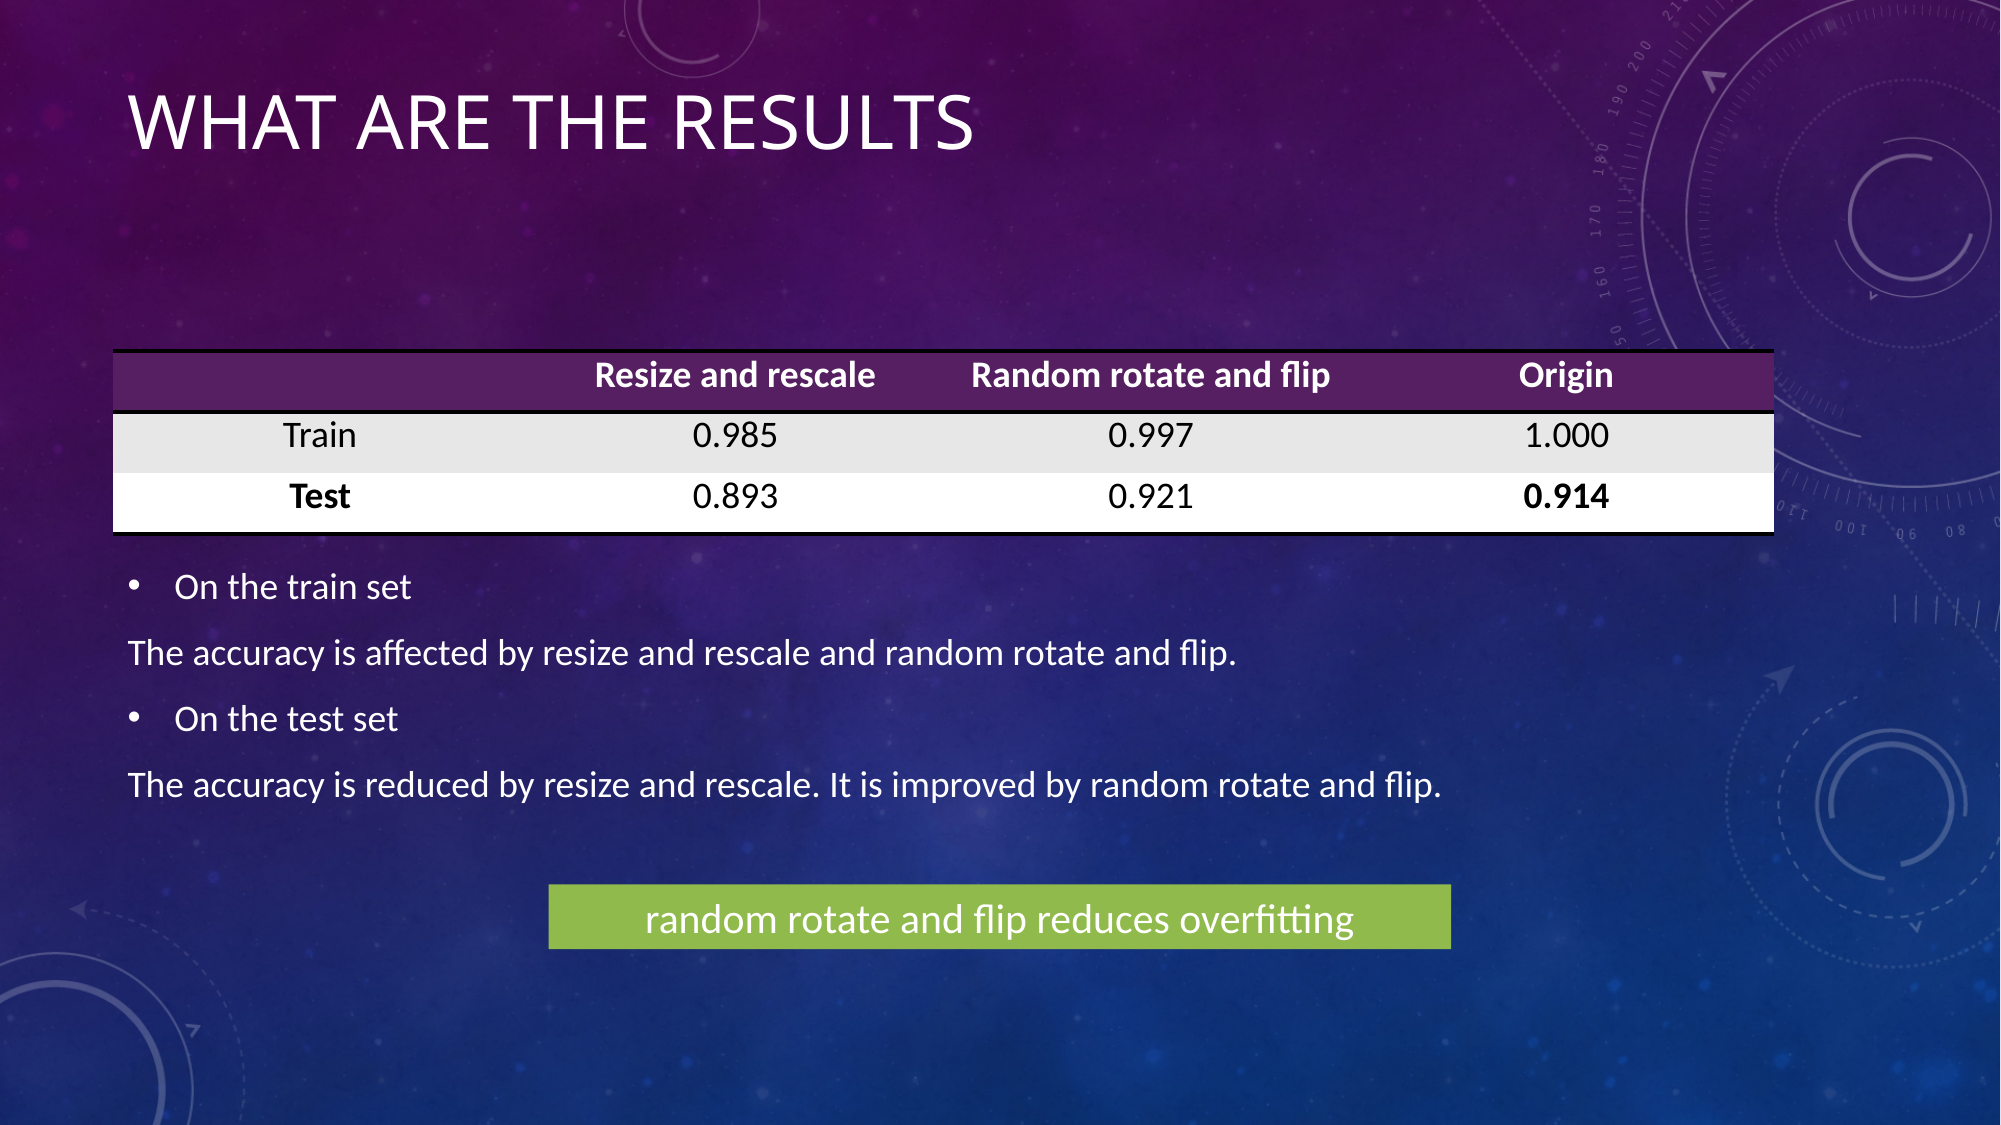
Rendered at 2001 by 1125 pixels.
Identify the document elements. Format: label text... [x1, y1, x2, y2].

table_cell 0.921 [943, 473, 1359, 532]
text_box random rotate and flip reduces overfitting [548, 884, 1452, 950]
table_header [113, 353, 528, 410]
picture [0, 0, 2001, 1125]
title What are the RESULTs [112, 0, 1775, 239]
table_cell Test [113, 473, 528, 532]
table_cell 0.893 [528, 473, 943, 532]
table_cell 0.997 [943, 414, 1359, 473]
table_cell Train [113, 414, 528, 473]
table_header Resize and rescale [528, 353, 943, 410]
table_header Origin [1359, 353, 1774, 410]
table_cell 1.000 [1359, 414, 1774, 473]
table_cell 0.985 [528, 414, 943, 473]
table_cell 0.914 [1359, 473, 1774, 532]
list On the train set The accuracy is affected by resize and rescale and random rotate and flip. On the test set The accuracy is reduced by resize and rescale. It is improved by random rotate and flip. [112, 351, 1775, 950]
table_header Random rotate and flip [943, 353, 1359, 410]
